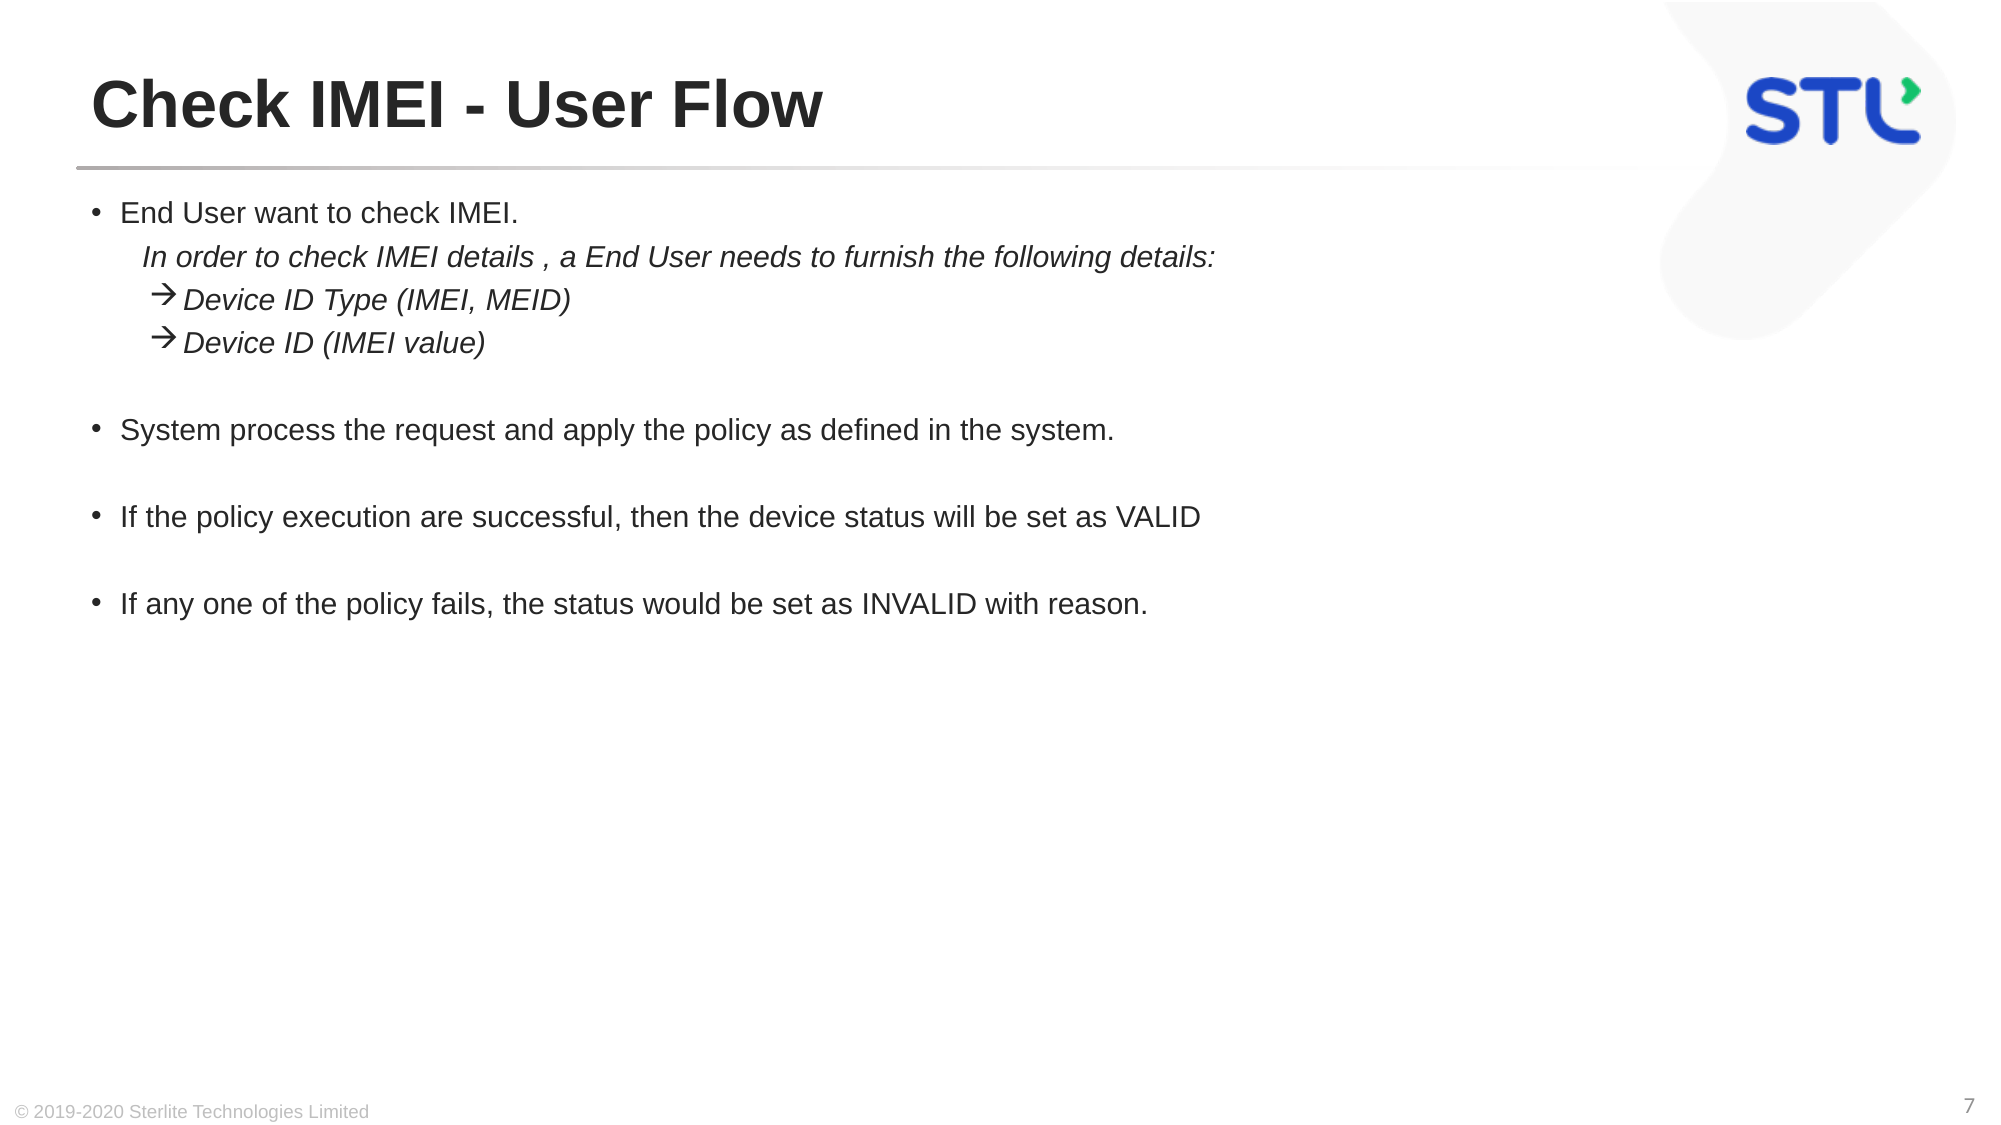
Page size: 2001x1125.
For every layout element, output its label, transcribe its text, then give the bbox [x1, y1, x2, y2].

list End User want to check IMEI. In order to check IMEI details , a End User needs to furnish the following details: Device ID Type (IMEI, MEID) Device ID (IMEI value) System process the request and apply the policy as defined in the system. If the policy execution are successful, then the device status will be set as VALID If any one of the policy fails, the status would be set as INVALID with reason. [76, 178, 1921, 1072]
picture [1746, 77, 1921, 145]
footer © 2019-2020 Sterlite Technologies Limited [0, 1083, 455, 1125]
slide_number 7 [1955, 1083, 1997, 1122]
title Check IMEI - User Flow [76, 35, 1564, 167]
